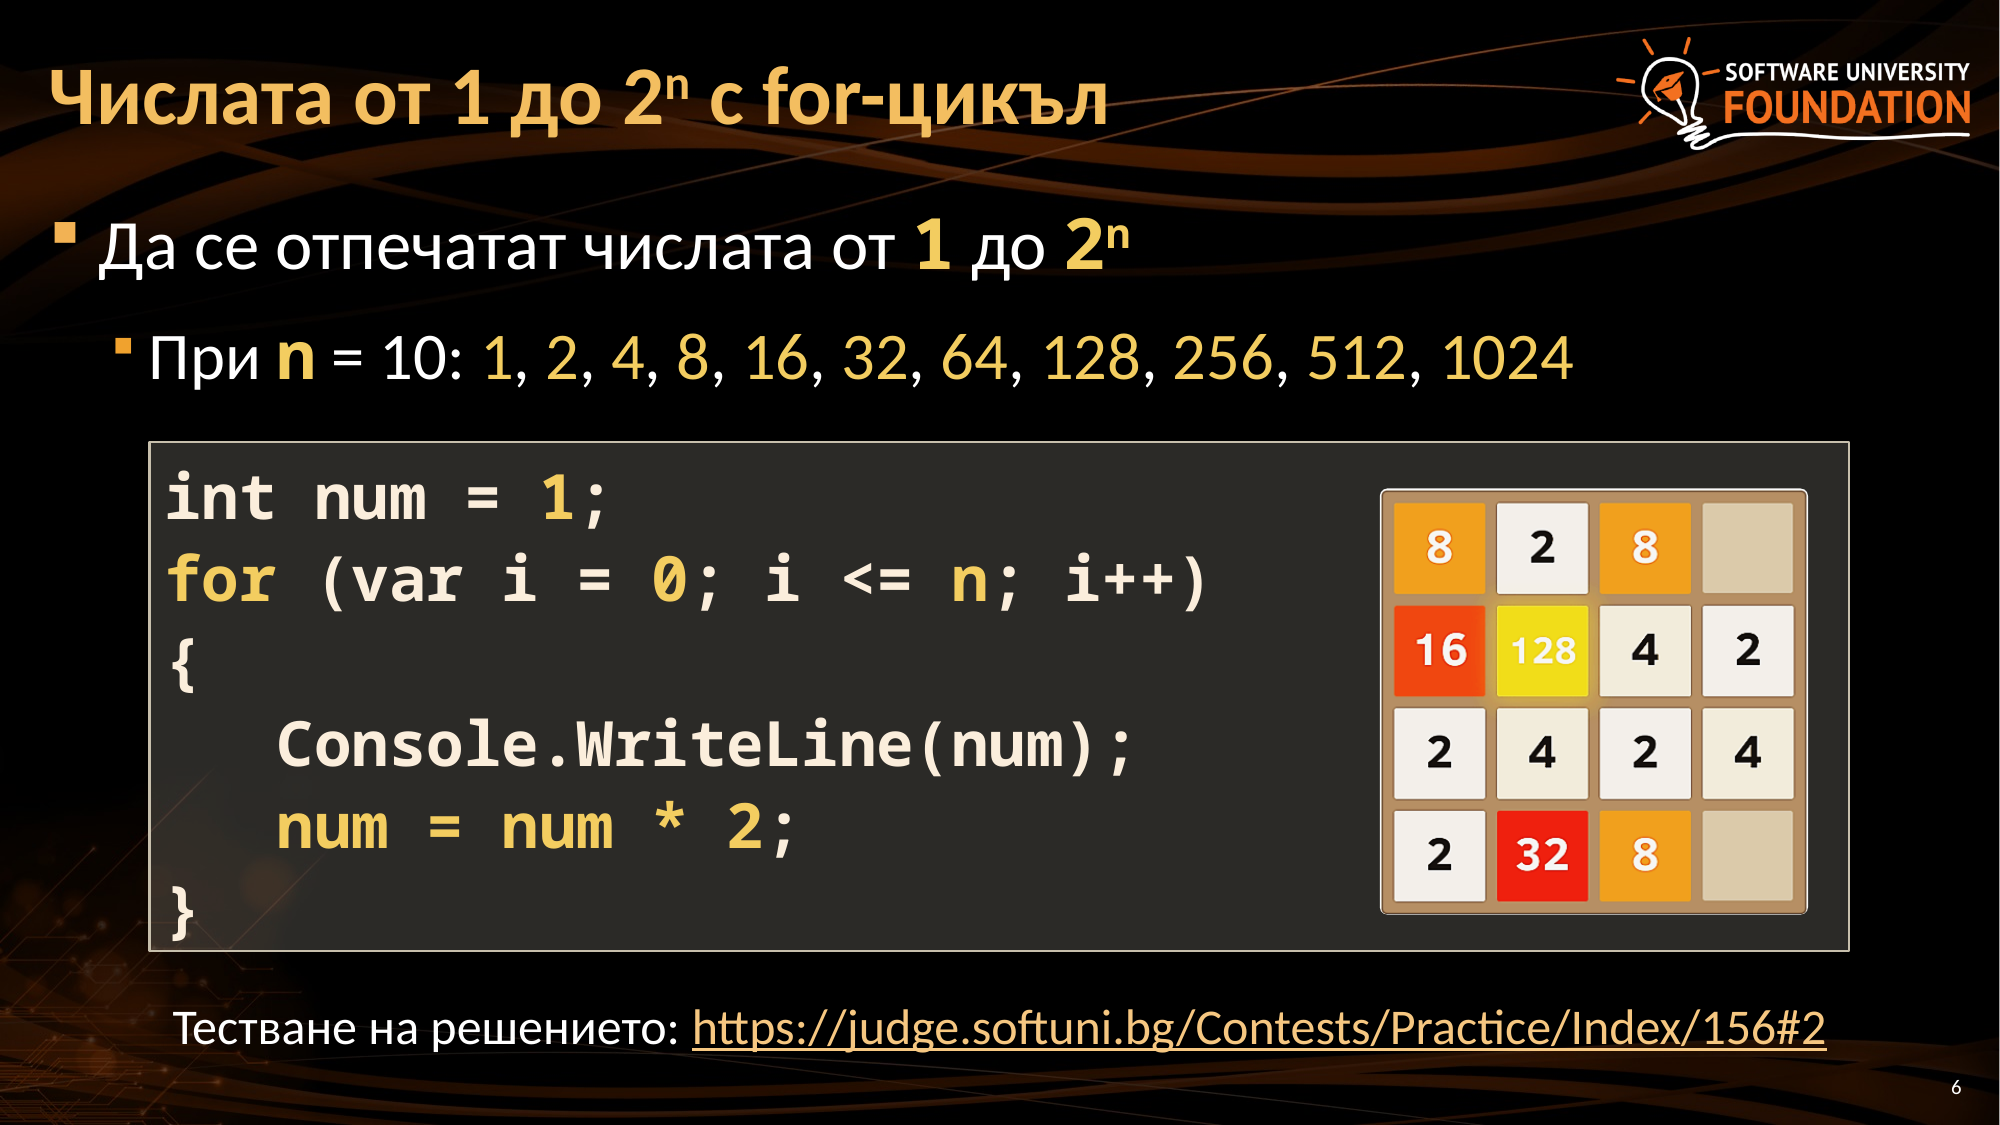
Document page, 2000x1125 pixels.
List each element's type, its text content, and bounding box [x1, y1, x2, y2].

list Да се отпечатат числата от 1 до 2n При n = 10: 1, 2, 4, 8, 16, 32, 64, 128, 256, 512, 1024 [31, 188, 1968, 1103]
text_box Тестване на решението: https://judge.softuni.bg/Contests/Practice/Index/156#2 [124, 987, 1875, 1063]
title Числата от 1 до 2n с for-цикъл [30, 6, 1602, 189]
text_box int num = 1; for (var i = 0; i <= n; i++) { Console.WriteLine(num); num = num * 2; } [149, 441, 1850, 951]
picture [0, 0, 2000, 1125]
